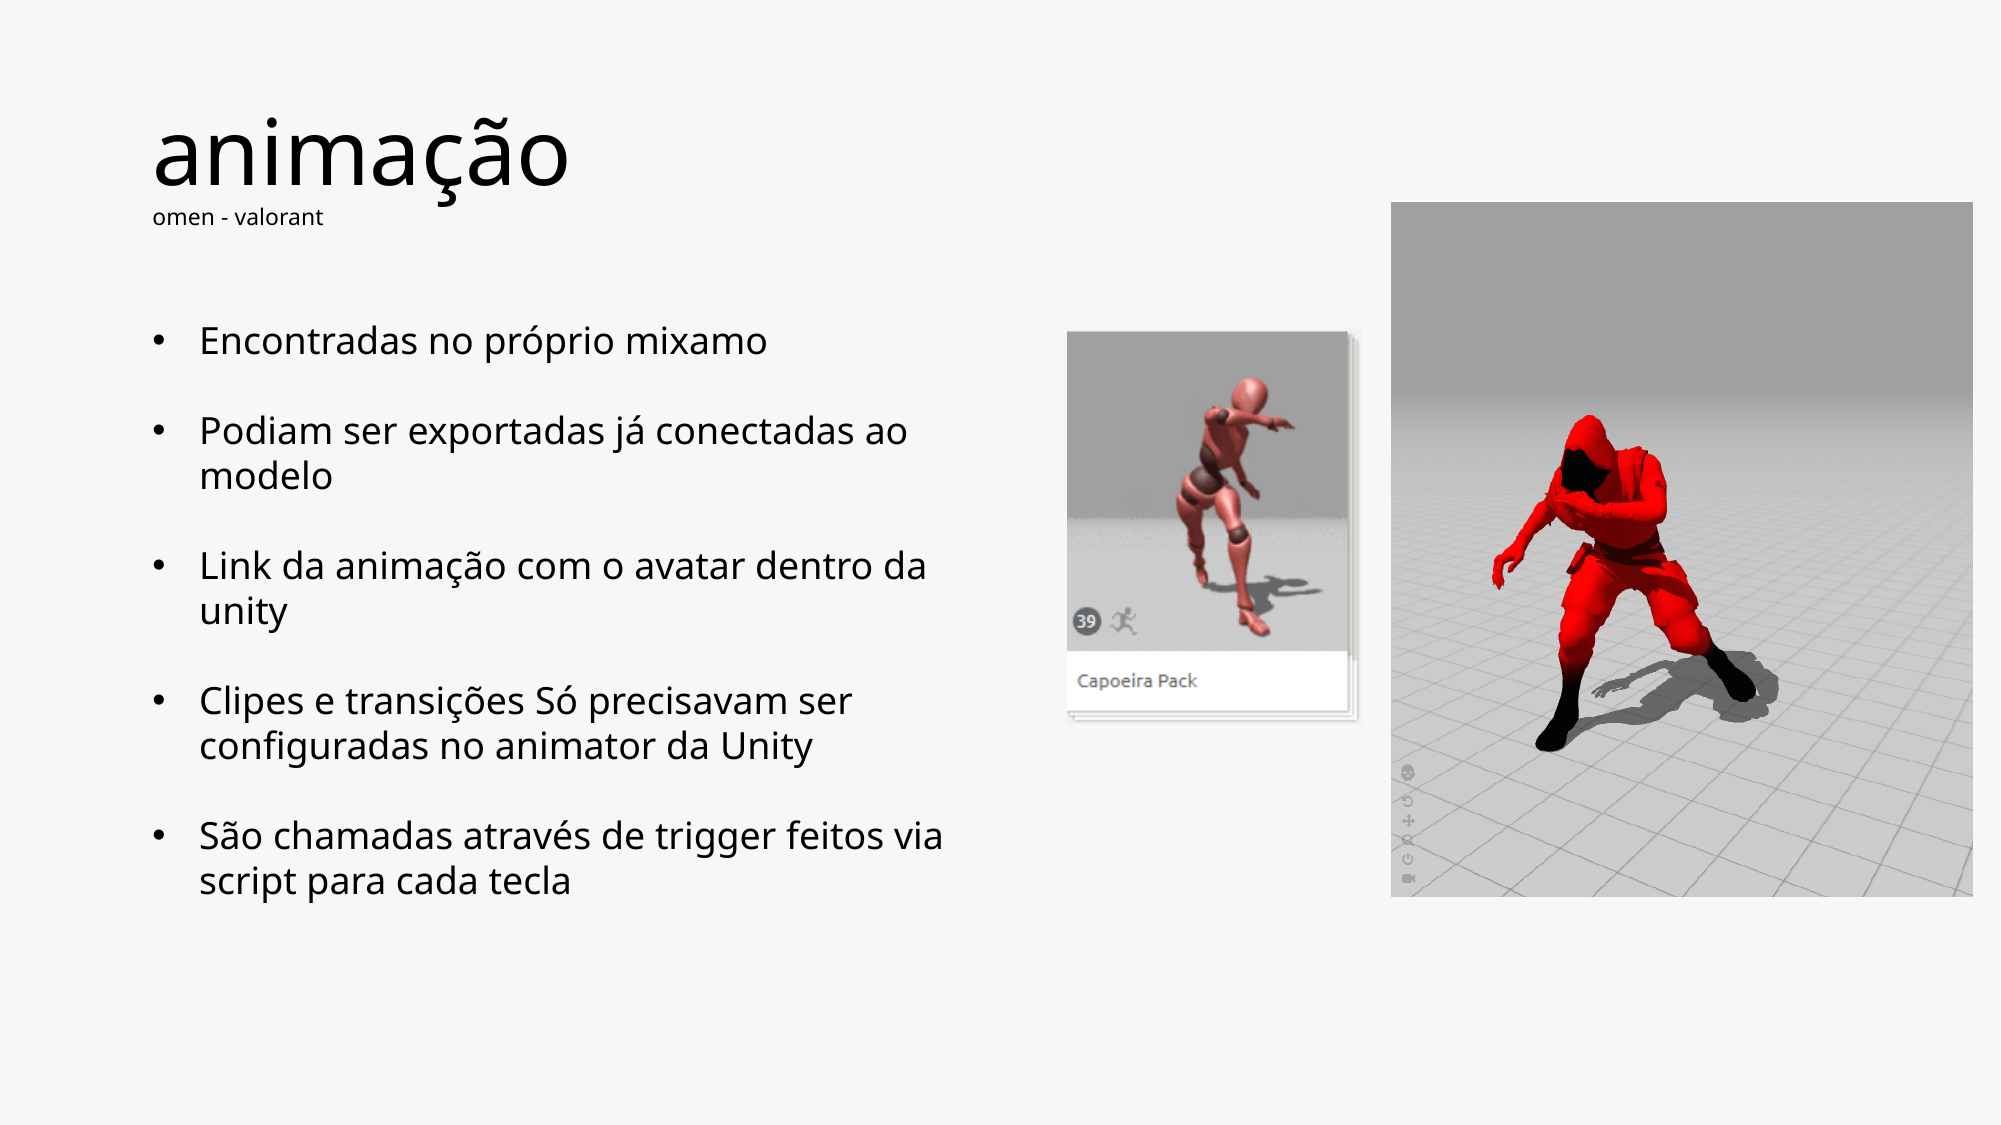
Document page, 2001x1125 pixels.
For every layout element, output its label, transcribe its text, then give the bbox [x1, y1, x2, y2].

title animação omen - valorant [137, 59, 1863, 278]
text_box Encontradas no próprio mixamo Podiam ser exportadas já conectadas ao modelo Link da animação com o avatar dentro da unity Clipes e transições Só precisavam ser configuradas no animator da Unity São chamadas através de trigger feitos via script para cada tecla [137, 309, 1033, 910]
picture [1391, 201, 1974, 897]
picture [1067, 327, 1362, 725]
